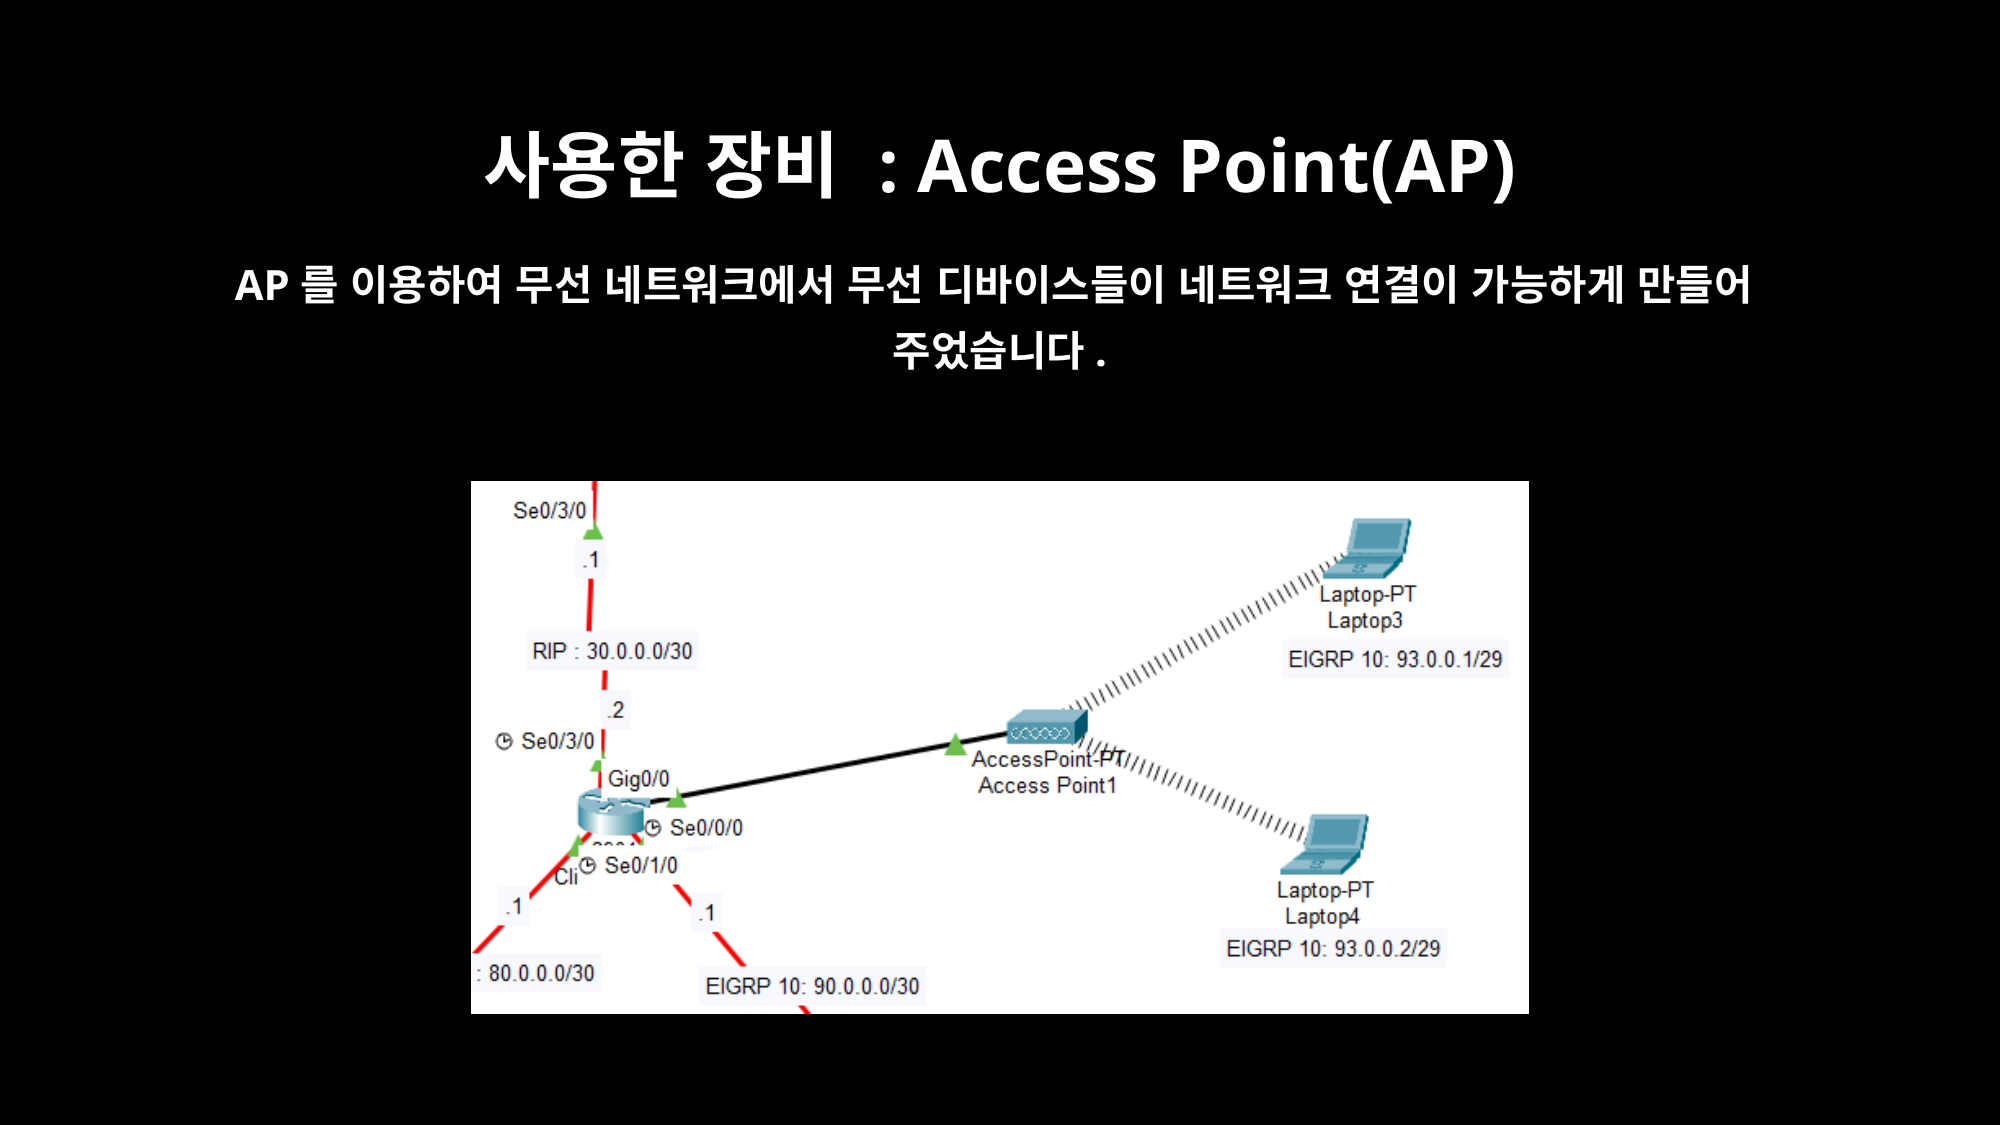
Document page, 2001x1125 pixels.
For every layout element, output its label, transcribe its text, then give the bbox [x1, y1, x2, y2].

list AP를 이용하여 무선 네트워크에서 무선 디바이스들이 네트워크 연결이 가능하게 만들어 주었습니다. [137, 256, 1863, 399]
title 사용한 장비 : Access Point(AP) [137, 59, 1863, 256]
picture [471, 481, 1529, 1014]
